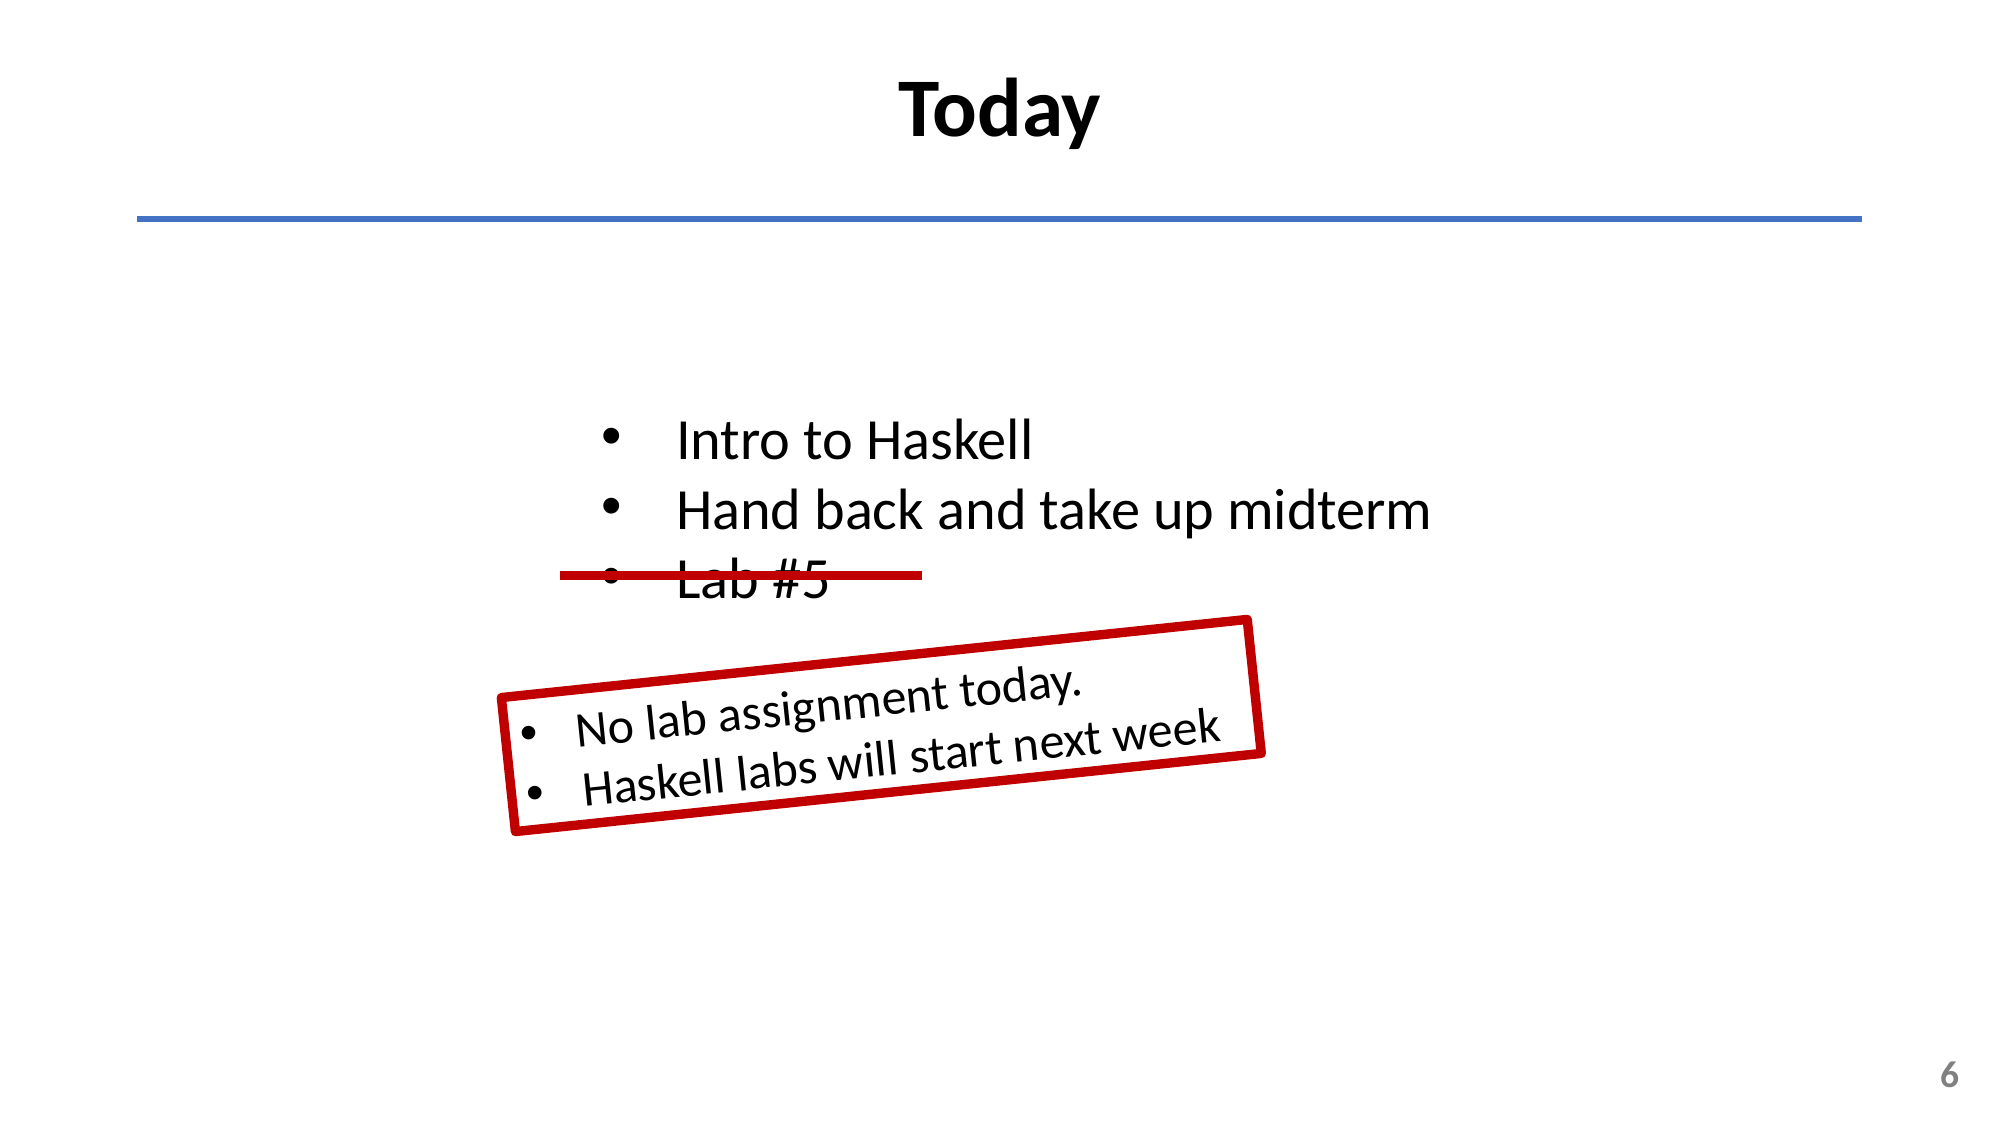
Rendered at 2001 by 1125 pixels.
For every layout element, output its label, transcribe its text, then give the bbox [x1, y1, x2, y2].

text_box Intro to Haskell Hand back and take up midterm Lab #5 [586, 393, 1619, 619]
slide_number 6 [1524, 1042, 1975, 1103]
text_box Today [137, 1, 1863, 218]
text_box No lab assignment today. Haskell labs will start next week [501, 619, 1262, 832]
